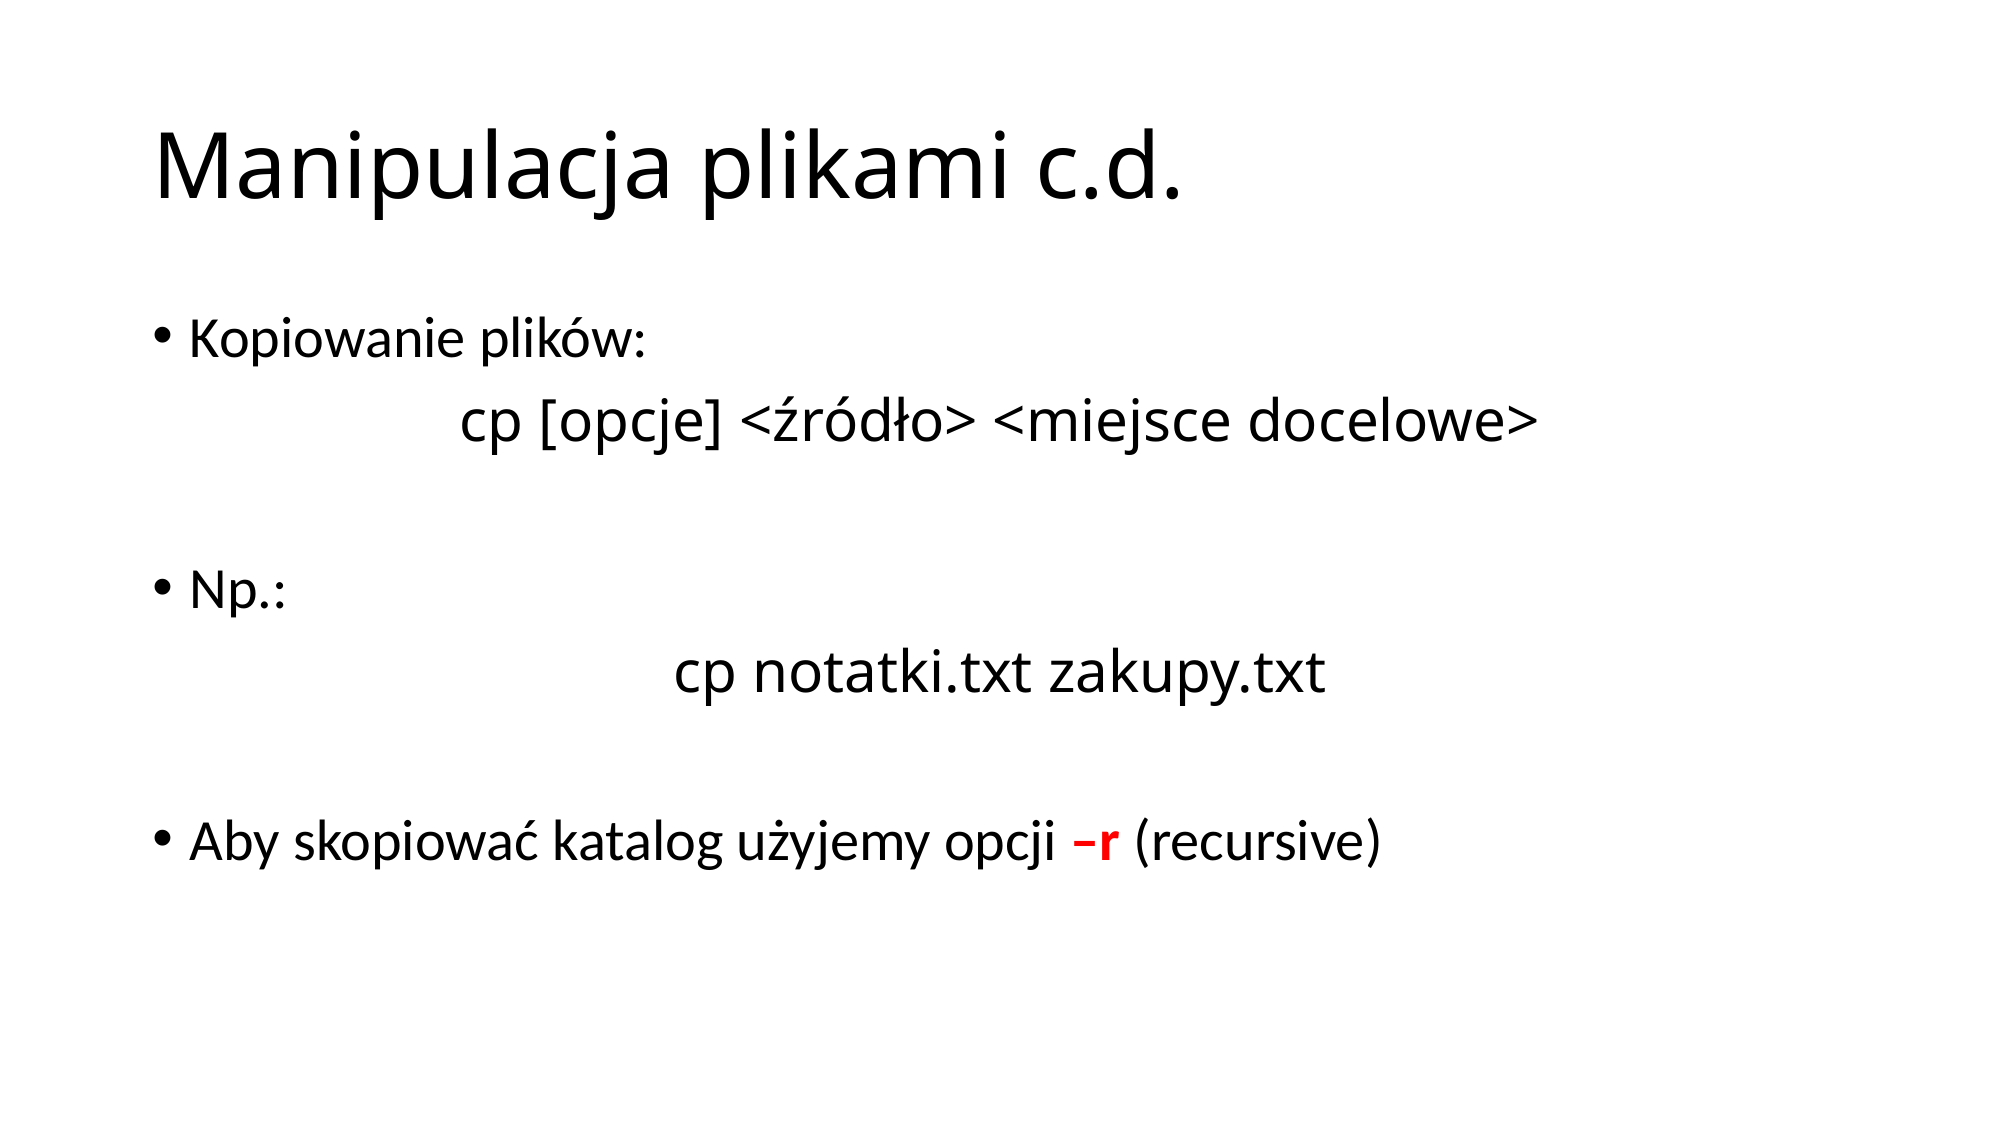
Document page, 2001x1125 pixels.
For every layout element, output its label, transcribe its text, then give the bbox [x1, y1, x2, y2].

title Manipulacja plikami c.d. [137, 59, 1863, 278]
list Kopiowanie plików: cp [opcje] <źródło> <miejsce docelowe> Np.: cp notatki.txt zakupy.txt Aby skopiować katalog użyjemy opcji –r (recursive) [137, 299, 1863, 1014]
